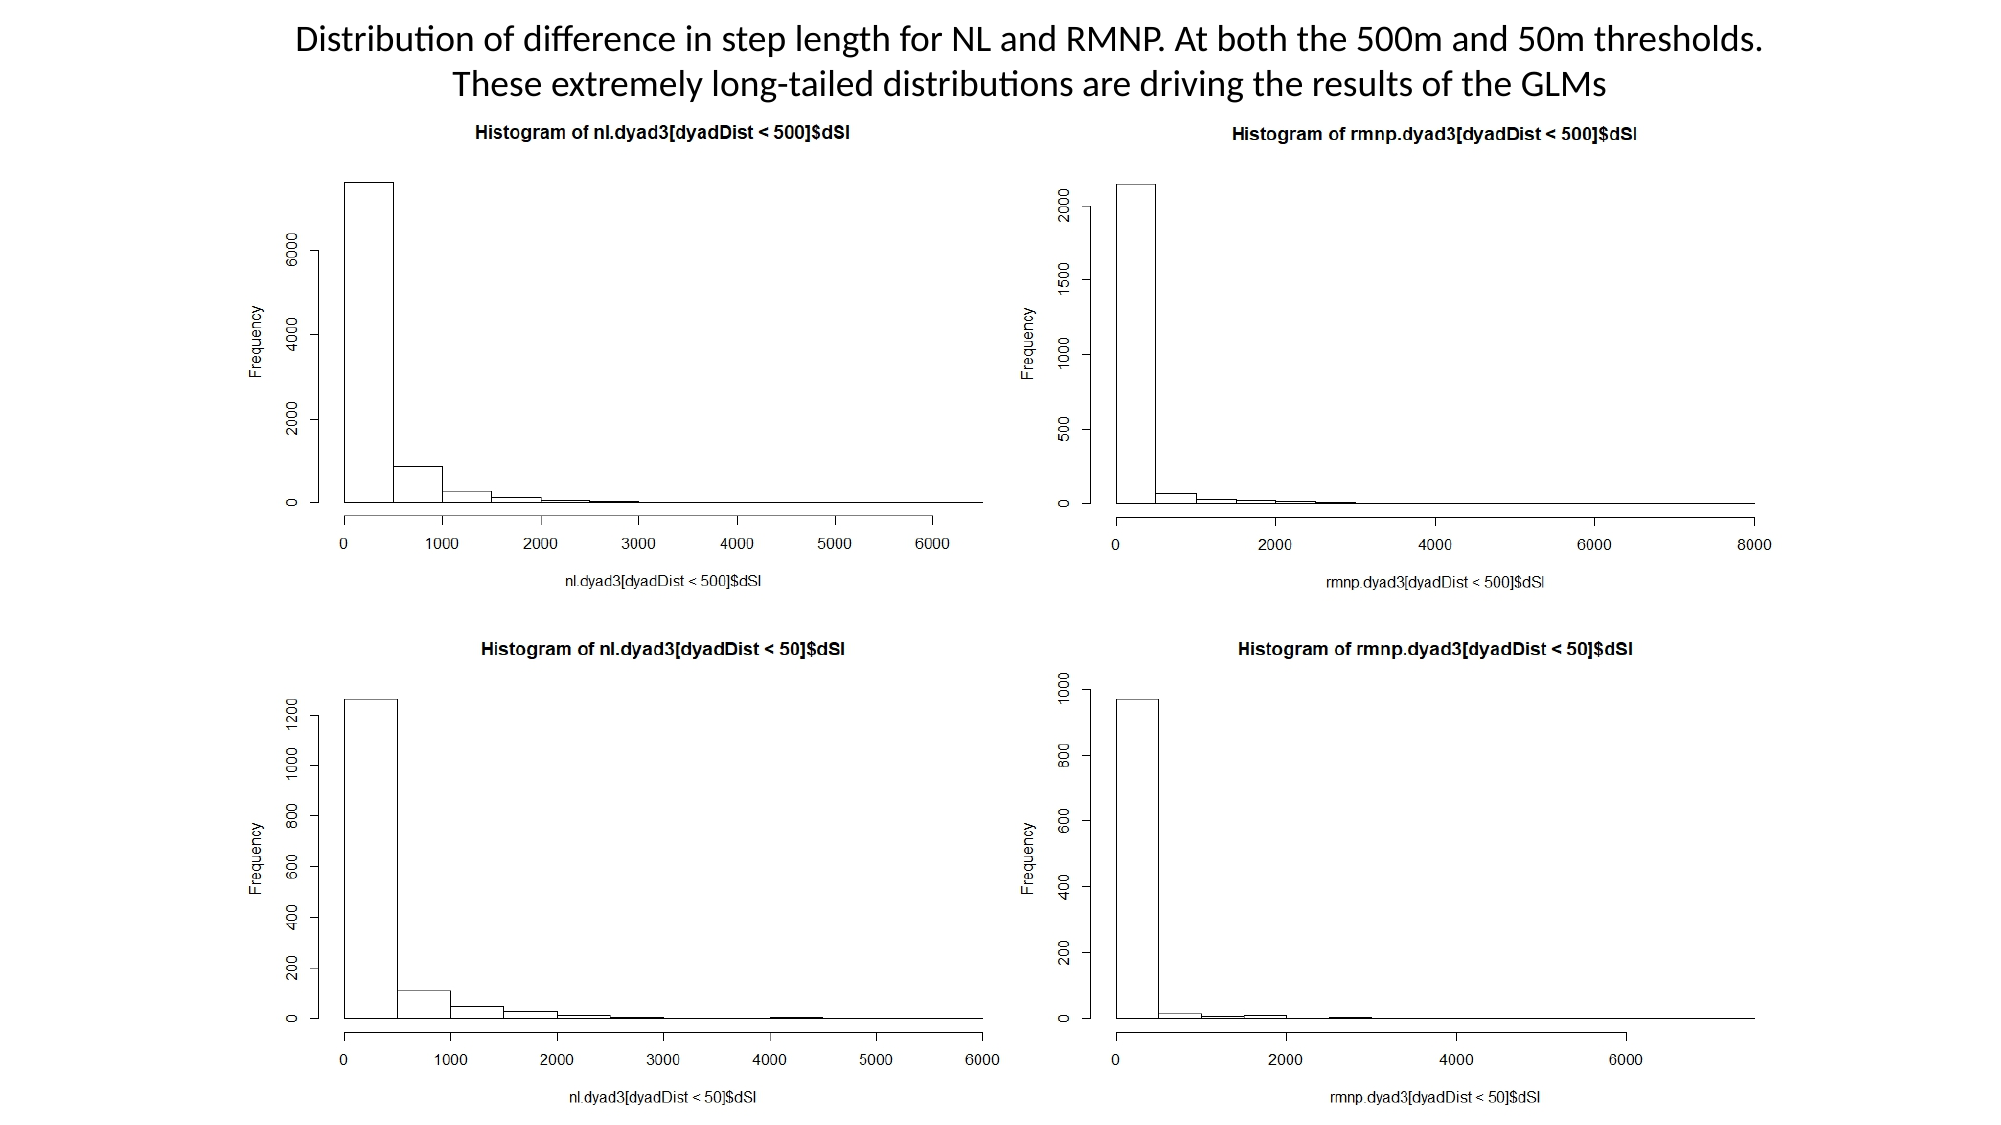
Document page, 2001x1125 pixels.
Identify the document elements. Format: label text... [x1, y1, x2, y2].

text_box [243, 93, 1818, 1125]
text_box Distribution of difference in step length for NL and RMNP. At both the 500m and 50m thresholds. These extremely long-tailed distributions are driving the results of the GLMs [280, 6, 1781, 93]
